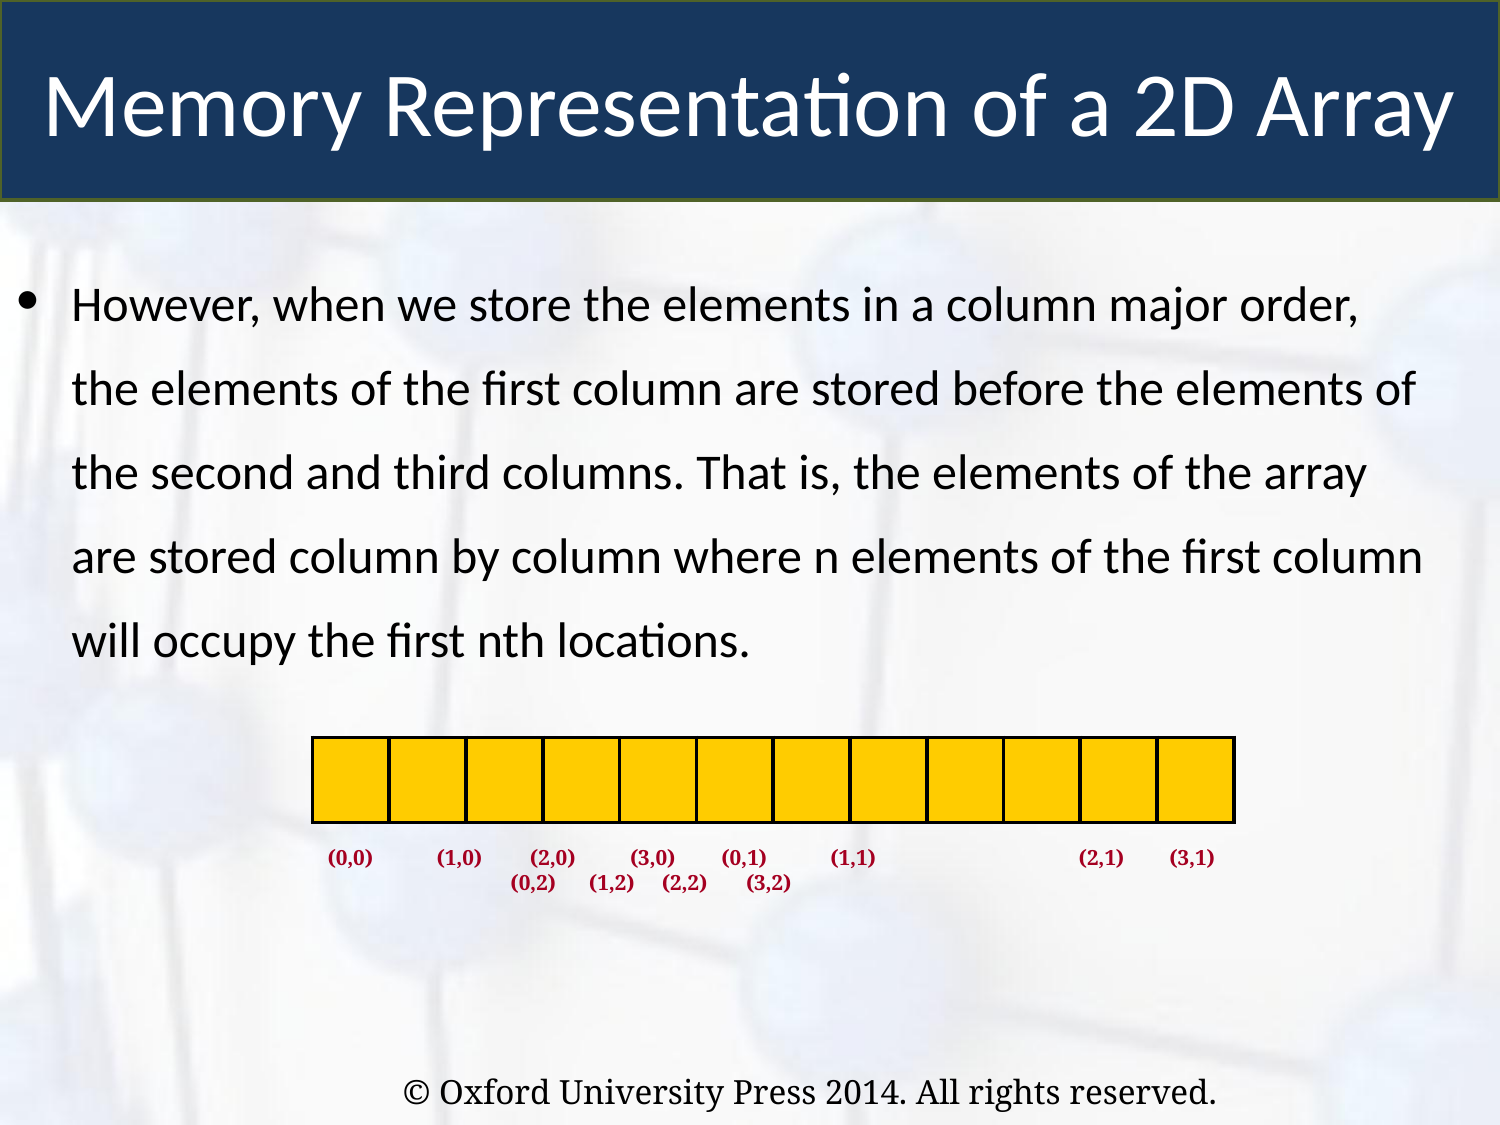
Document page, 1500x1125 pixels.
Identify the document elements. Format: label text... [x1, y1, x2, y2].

table_header [698, 739, 771, 821]
text_box However, when we store the elements in a column major order, the elements of the first column are stored before the elements of the second and third columns. That is, the elements of the array are stored column by column where n elements of the first column will occupy the first nth locations. [0, 240, 1450, 676]
table_header [1082, 739, 1155, 821]
table_header [1005, 739, 1078, 821]
picture [0, 201, 1500, 1125]
table_header [545, 739, 618, 821]
table_header [314, 739, 387, 821]
text_box (0,0) (1,0) (2,0) (3,0) (0,1) (1,1) (2,1) (3,1) (0,2) (1,2) (2,2) (3,2) [312, 837, 1230, 903]
table_header [468, 739, 541, 821]
table_header [391, 739, 464, 821]
table_header [621, 739, 695, 821]
table_header [775, 739, 848, 821]
text_box Memory Representation of a 2D Array [0, 0, 1500, 201]
table_header [1159, 739, 1232, 821]
table_header [852, 739, 925, 821]
table_header [929, 739, 1002, 821]
